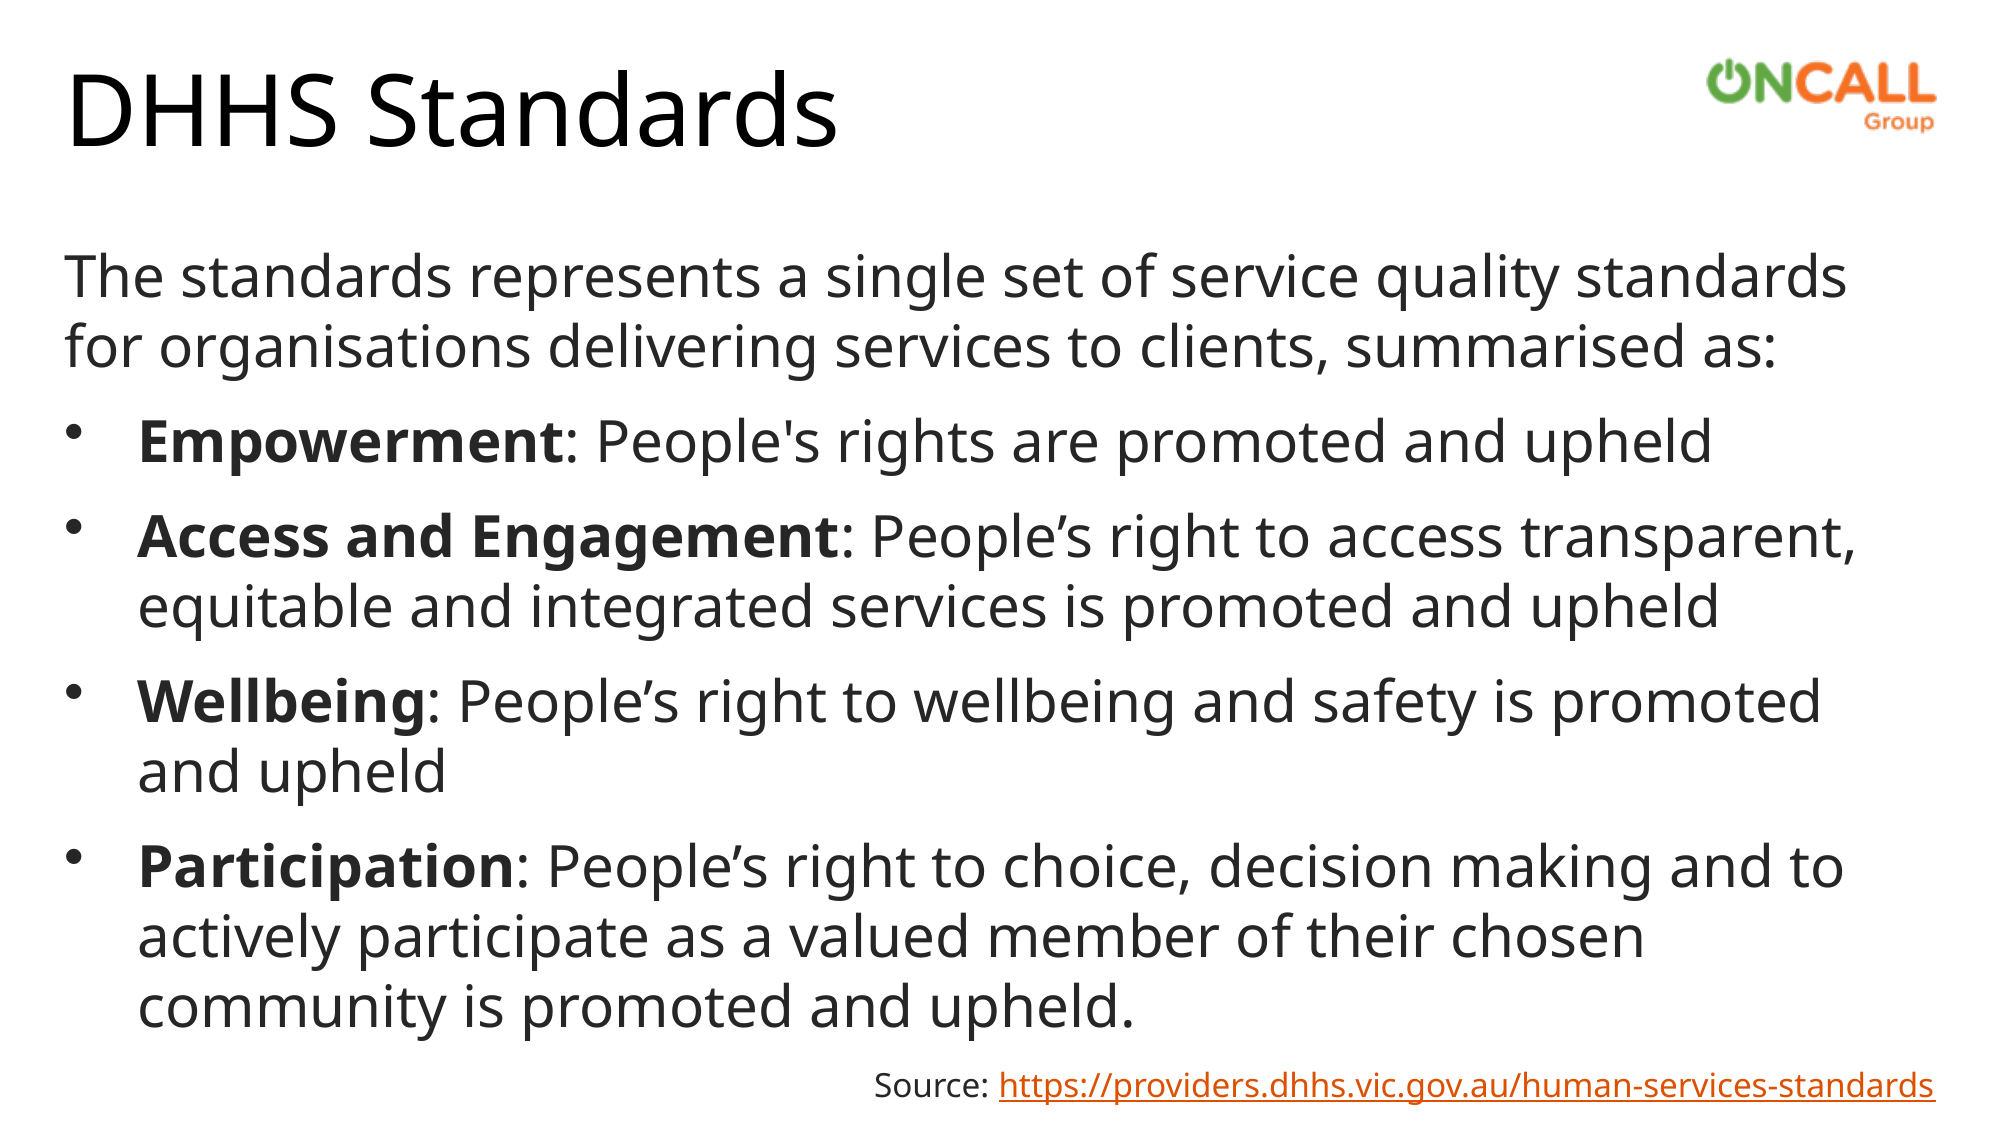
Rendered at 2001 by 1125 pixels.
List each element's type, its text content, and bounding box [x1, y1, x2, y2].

title DHHS Standards [49, 30, 1951, 183]
list The standards represents a single set of service quality standards for organisations delivering services to clients, summarised as: Empowerment: People's rights are promoted and upheld Access and Engagement: People’s right to access transparent, equitable and integrated services is promoted and upheld Wellbeing: People’s right to wellbeing and safety is promoted and upheld Participation: People’s right to choice, decision making and to actively participate as a valued member of their chosen community is promoted and upheld. Source: https://providers.dhhs.vic.gov.au/human-services-standards [49, 231, 1951, 1059]
